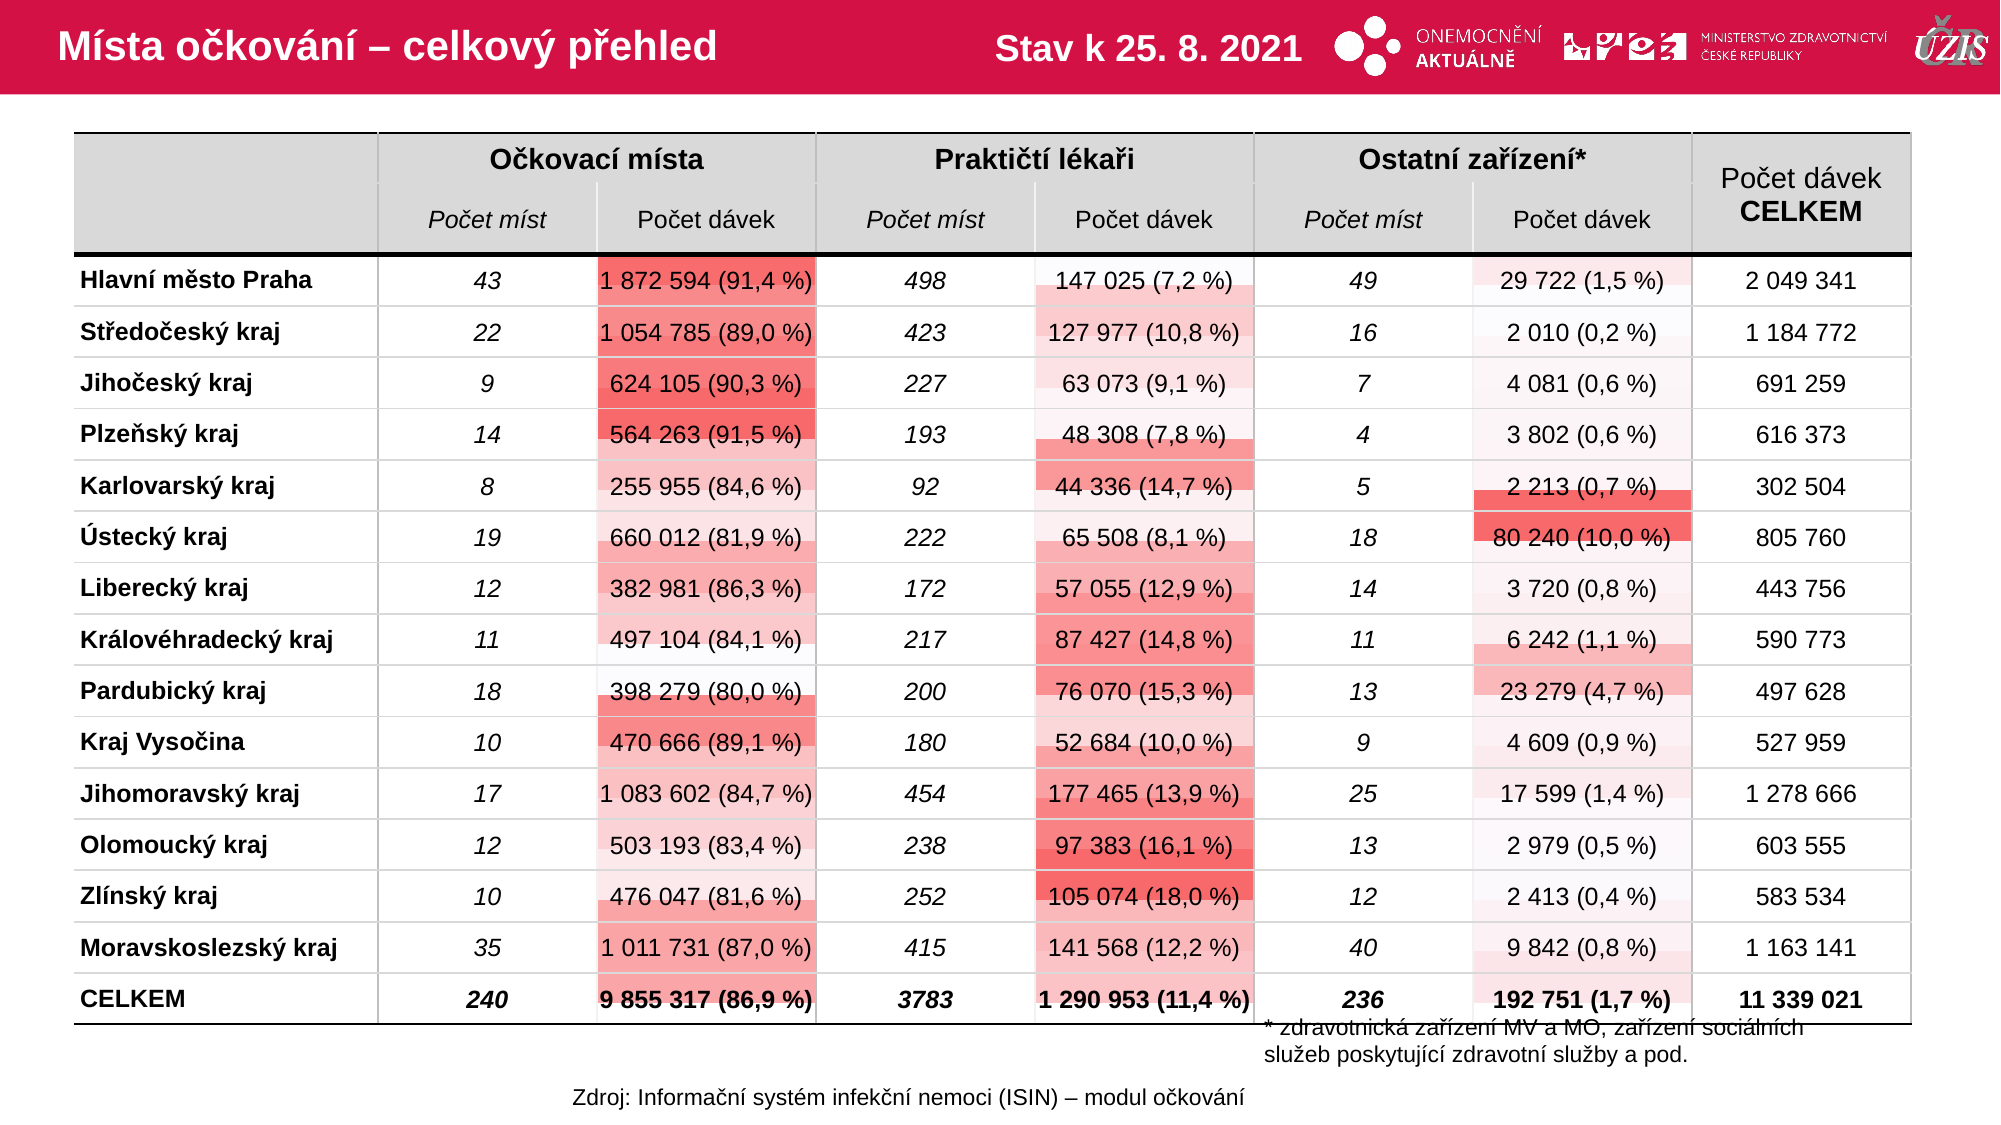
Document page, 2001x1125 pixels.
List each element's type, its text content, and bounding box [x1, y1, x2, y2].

table_cell Počet dávek [1474, 184, 1691, 252]
table_cell 11 339 021 [1693, 974, 1910, 1023]
table_cell 18 [379, 666, 596, 716]
table_cell 192 751 (1,7 %) [1474, 974, 1691, 1004]
table_cell 624 105 (90,3 %) [598, 358, 815, 408]
table_cell 3 720 (0,8 %) [1474, 563, 1691, 613]
table_cell 222 [817, 512, 1034, 562]
table_cell 17 [379, 769, 596, 818]
table_cell 12 [1255, 871, 1472, 921]
table_cell 57 055 (12,9 %) [1036, 563, 1253, 613]
table_cell 498 [817, 257, 1034, 305]
table_cell 172 [817, 563, 1034, 613]
table_cell Královéhradecký kraj [74, 615, 377, 664]
table_cell 423 [817, 307, 1034, 356]
table_cell 691 259 [1693, 358, 1910, 408]
table_cell 40 [1255, 923, 1472, 972]
table_cell 16 [1255, 307, 1472, 356]
table_cell 583 534 [1693, 871, 1910, 921]
table_cell 382 981 (86,3 %) [598, 563, 815, 613]
table_header Ostatní zařízení* [1255, 134, 1691, 182]
table_cell Počet dávek [1036, 184, 1253, 252]
table_cell 14 [379, 409, 596, 459]
table_cell 2 010 (0,2 %) [1474, 307, 1691, 356]
table_cell 9 [379, 358, 596, 408]
table_cell Jihomoravský kraj [74, 769, 377, 818]
table_cell 10 [379, 871, 596, 921]
table_cell 660 012 (81,9 %) [598, 512, 815, 562]
table_cell 25 [1255, 769, 1472, 818]
table_cell 454 [817, 769, 1034, 818]
table_cell 193 [817, 409, 1034, 459]
table_cell 177 465 (13,9 %) [1036, 769, 1253, 818]
table_cell Plzeňský kraj [74, 409, 377, 459]
table_cell 240 [379, 974, 596, 1023]
table_cell 14 [1255, 563, 1472, 613]
table_cell Karlovarský kraj [74, 461, 377, 510]
table_cell 2 213 (0,7 %) [1474, 461, 1691, 510]
table_header Počet dávek CELKEM [1693, 134, 1910, 252]
table_cell Pardubický kraj [74, 666, 377, 716]
table_cell 87 427 (14,8 %) [1036, 615, 1253, 664]
table_cell 8 [379, 461, 596, 510]
table_cell 200 [817, 666, 1034, 716]
table_cell 29 722 (1,5 %) [1474, 257, 1691, 305]
table_cell 1 290 953 (11,4 %) [1036, 974, 1253, 1023]
table_cell Hlavní město Praha [74, 257, 377, 305]
table_cell 590 773 [1693, 615, 1910, 664]
table_cell CELKEM [74, 974, 377, 1023]
table_cell Ústecký kraj [74, 512, 377, 562]
table_cell 1 011 731 (87,0 %) [598, 923, 815, 972]
text_box Zdroj: Informační systém infekční nemoci (ISIN) – modul očkování [557, 1075, 1261, 1118]
table_cell 616 373 [1693, 409, 1910, 459]
table_cell 7 [1255, 358, 1472, 408]
table_cell 11 [379, 615, 596, 664]
table_cell 19 [379, 512, 596, 562]
table_cell 105 074 (18,0 %) [1036, 871, 1253, 921]
table_cell 92 [817, 461, 1034, 510]
table_cell Zlínský kraj [74, 871, 377, 921]
table_cell 1 184 772 [1693, 307, 1910, 356]
table_cell Jihočeský kraj [74, 358, 377, 408]
table_cell 2 979 (0,5 %) [1474, 820, 1691, 869]
table_header Praktičtí lékaři [817, 134, 1253, 182]
table_cell 398 279 (80,0 %) [598, 666, 815, 716]
picture [1915, 15, 1989, 66]
table_cell Počet míst [817, 184, 1034, 252]
text_box * zdravotnická zařízení MV a MO, zařízení sociálních služeb poskytující zdravotní služby a pod. [1249, 1004, 1866, 1075]
table_cell 564 263 (91,5 %) [598, 409, 815, 459]
table_cell 52 684 (10,0 %) [1036, 717, 1253, 767]
table_cell 4 [1255, 409, 1472, 459]
table_cell 80 240 (10,0 %) [1474, 512, 1691, 562]
table_cell Moravskoslezský kraj [74, 923, 377, 972]
table_cell 65 508 (8,1 %) [1036, 512, 1253, 562]
table_cell 805 760 [1693, 512, 1910, 562]
table_cell 497 104 (84,1 %) [598, 615, 815, 664]
table_cell Středočeský kraj [74, 307, 377, 356]
table_cell 302 504 [1693, 461, 1910, 510]
table_cell 2 413 (0,4 %) [1474, 871, 1691, 921]
table_cell 603 555 [1693, 820, 1910, 869]
table_cell 252 [817, 871, 1034, 921]
table_cell 9 855 317 (86,9 %) [598, 974, 815, 1023]
table_cell 17 599 (1,4 %) [1474, 769, 1691, 818]
table_cell 227 [817, 358, 1034, 408]
table_cell 1 163 141 [1693, 923, 1910, 972]
table_cell 217 [817, 615, 1034, 664]
text_box Stav k 25. 8. 2021 [966, 16, 1331, 77]
table_cell 63 073 (9,1 %) [1036, 358, 1253, 408]
table_cell 76 070 (15,3 %) [1036, 666, 1253, 716]
table_cell 43 [379, 257, 596, 305]
table_cell 35 [379, 923, 596, 972]
table_cell 3 802 (0,6 %) [1474, 409, 1691, 459]
table_cell 147 025 (7,2 %) [1036, 257, 1253, 305]
table_cell 470 666 (89,1 %) [598, 717, 815, 767]
picture [1563, 31, 1888, 60]
table_cell 11 [1255, 615, 1472, 664]
table_cell 503 193 (83,4 %) [598, 820, 815, 869]
table_cell Kraj Vysočina [74, 717, 377, 767]
table_cell 255 955 (84,6 %) [598, 461, 815, 510]
table_cell 415 [817, 923, 1034, 972]
table_cell 238 [817, 820, 1034, 869]
table_cell 9 [1255, 717, 1472, 767]
table_cell Olomoucký kraj [74, 820, 377, 869]
table_cell 49 [1255, 257, 1472, 305]
table_cell 23 279 (4,7 %) [1474, 666, 1691, 716]
table_cell 44 336 (14,7 %) [1036, 461, 1253, 510]
table_cell 443 756 [1693, 563, 1910, 613]
table_cell 13 [1255, 666, 1472, 716]
table_header Očkovací místa [379, 134, 815, 182]
table_cell 497 628 [1693, 666, 1910, 716]
table_cell 527 959 [1693, 717, 1910, 767]
picture [1334, 16, 1542, 76]
table_cell Počet míst [1255, 184, 1472, 252]
table_cell Liberecký kraj [74, 563, 377, 613]
table_cell 18 [1255, 512, 1472, 562]
table_cell 4 609 (0,9 %) [1474, 717, 1691, 767]
table_cell 3783 [817, 974, 1034, 1023]
table_header [74, 134, 377, 252]
table_cell 1 872 594 (91,4 %) [598, 257, 815, 305]
table_cell 6 242 (1,1 %) [1474, 615, 1691, 664]
table_cell 9 842 (0,8 %) [1474, 923, 1691, 972]
table_cell 2 049 341 [1693, 257, 1910, 305]
table_cell 180 [817, 717, 1034, 767]
table_cell 12 [379, 563, 596, 613]
table_cell 13 [1255, 820, 1472, 869]
table_cell 236 [1255, 974, 1472, 1004]
table_cell 1 054 785 (89,0 %) [598, 307, 815, 356]
table_cell 476 047 (81,6 %) [598, 871, 815, 921]
table_cell 127 977 (10,8 %) [1036, 307, 1253, 356]
title Místa očkování – celkový přehled [42, 0, 1262, 95]
table_cell 22 [379, 307, 596, 356]
table_cell Počet dávek [598, 184, 815, 252]
table_cell 5 [1255, 461, 1472, 510]
table_cell 48 308 (7,8 %) [1036, 409, 1253, 459]
table_cell 97 383 (16,1 %) [1036, 820, 1253, 869]
table_cell 141 568 (12,2 %) [1036, 923, 1253, 972]
table_cell 1 278 666 [1693, 769, 1910, 818]
table_cell 4 081 (0,6 %) [1474, 358, 1691, 408]
table_cell 10 [379, 717, 596, 767]
table_cell Počet míst [379, 184, 596, 252]
table_cell 1 083 602 (84,7 %) [598, 769, 815, 818]
table_cell 12 [379, 820, 596, 869]
